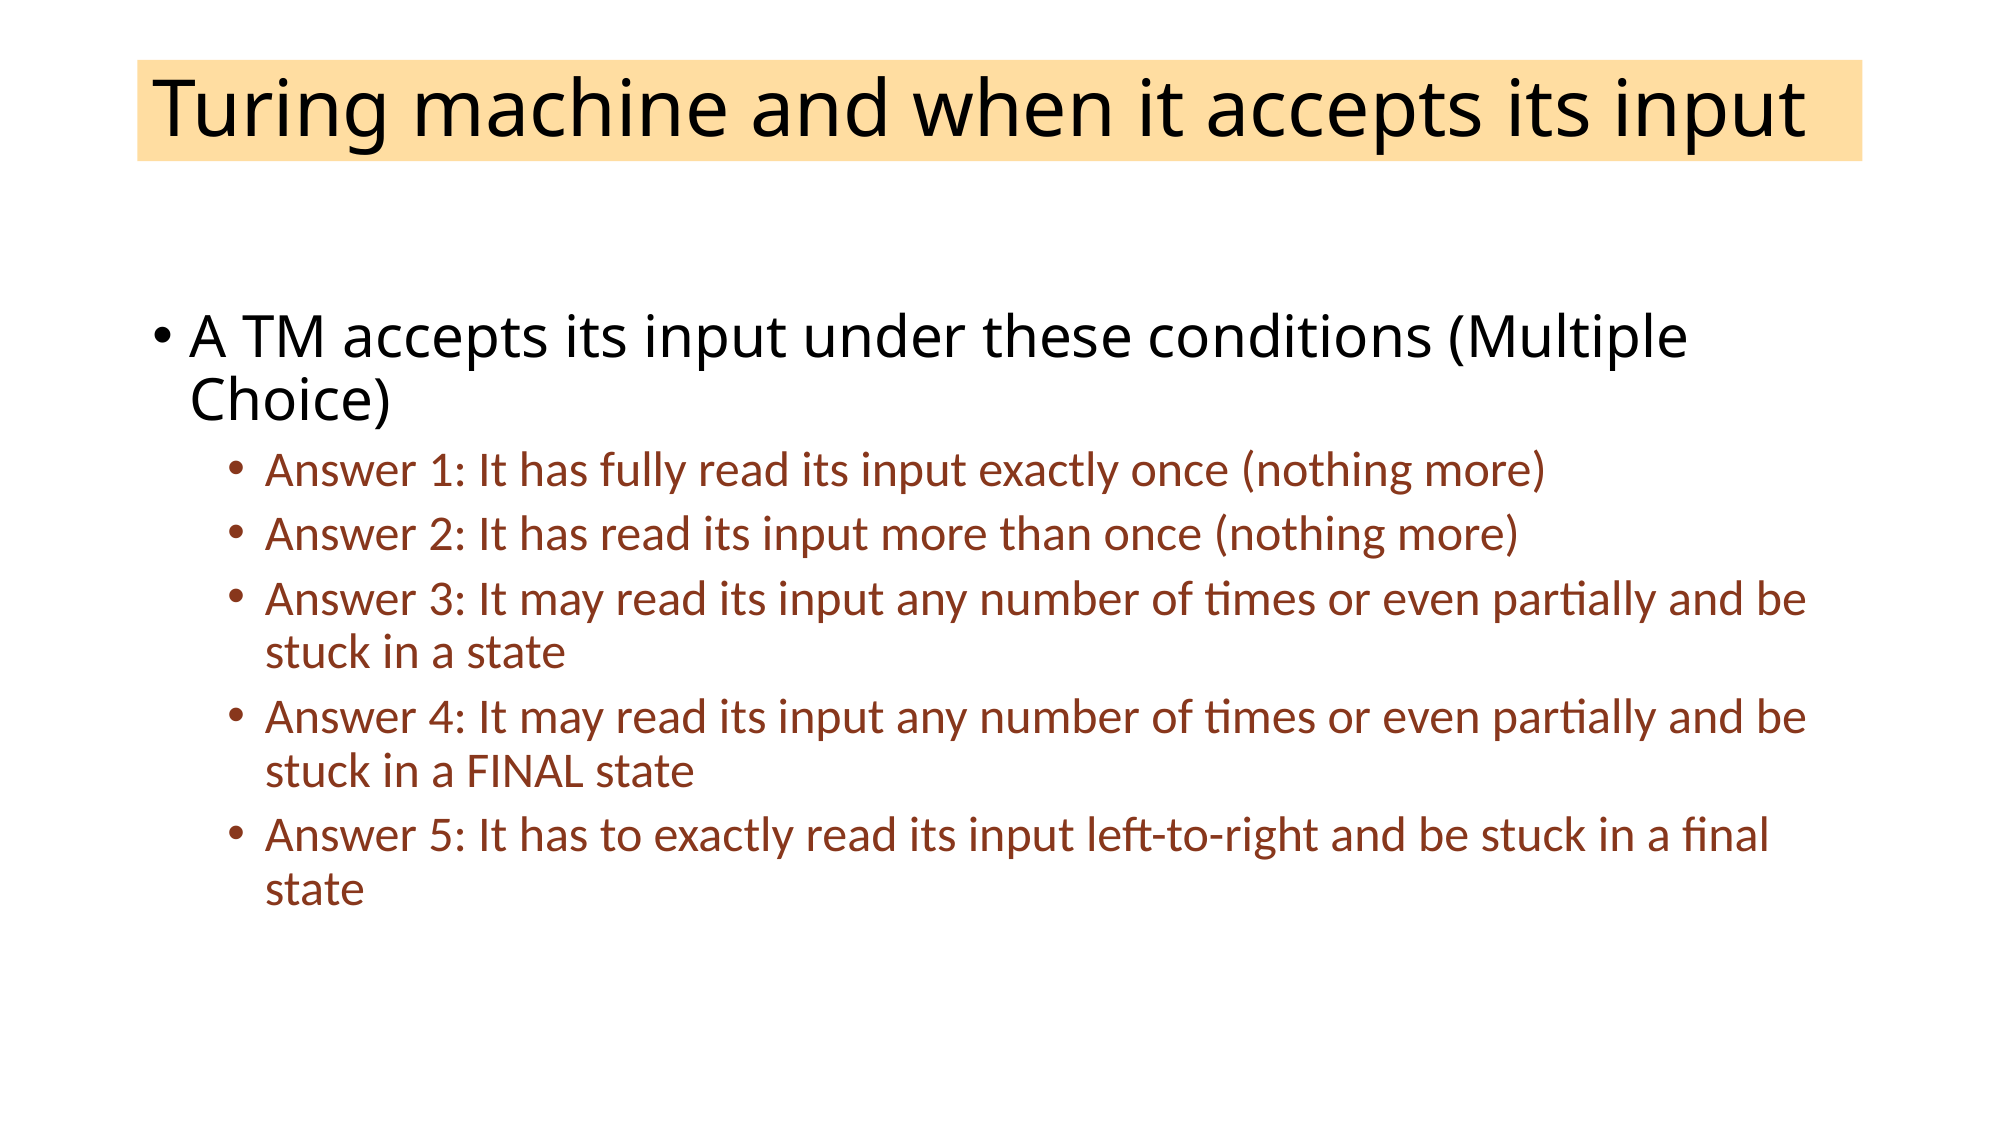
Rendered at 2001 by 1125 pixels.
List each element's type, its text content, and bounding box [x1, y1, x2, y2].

list A TM accepts its input under these conditions (Multiple Choice) Answer 1: It has fully read its input exactly once (nothing more) Answer 2: It has read its input more than once (nothing more) Answer 3: It may read its input any number of times or even partially and be stuck in a state Answer 4: It may read its input any number of times or even partially and be stuck in a FINAL state Answer 5: It has to exactly read its input left-to-right and be stuck in a final state [137, 299, 1863, 1014]
title Turing machine and when it accepts its input [137, 59, 1863, 162]
